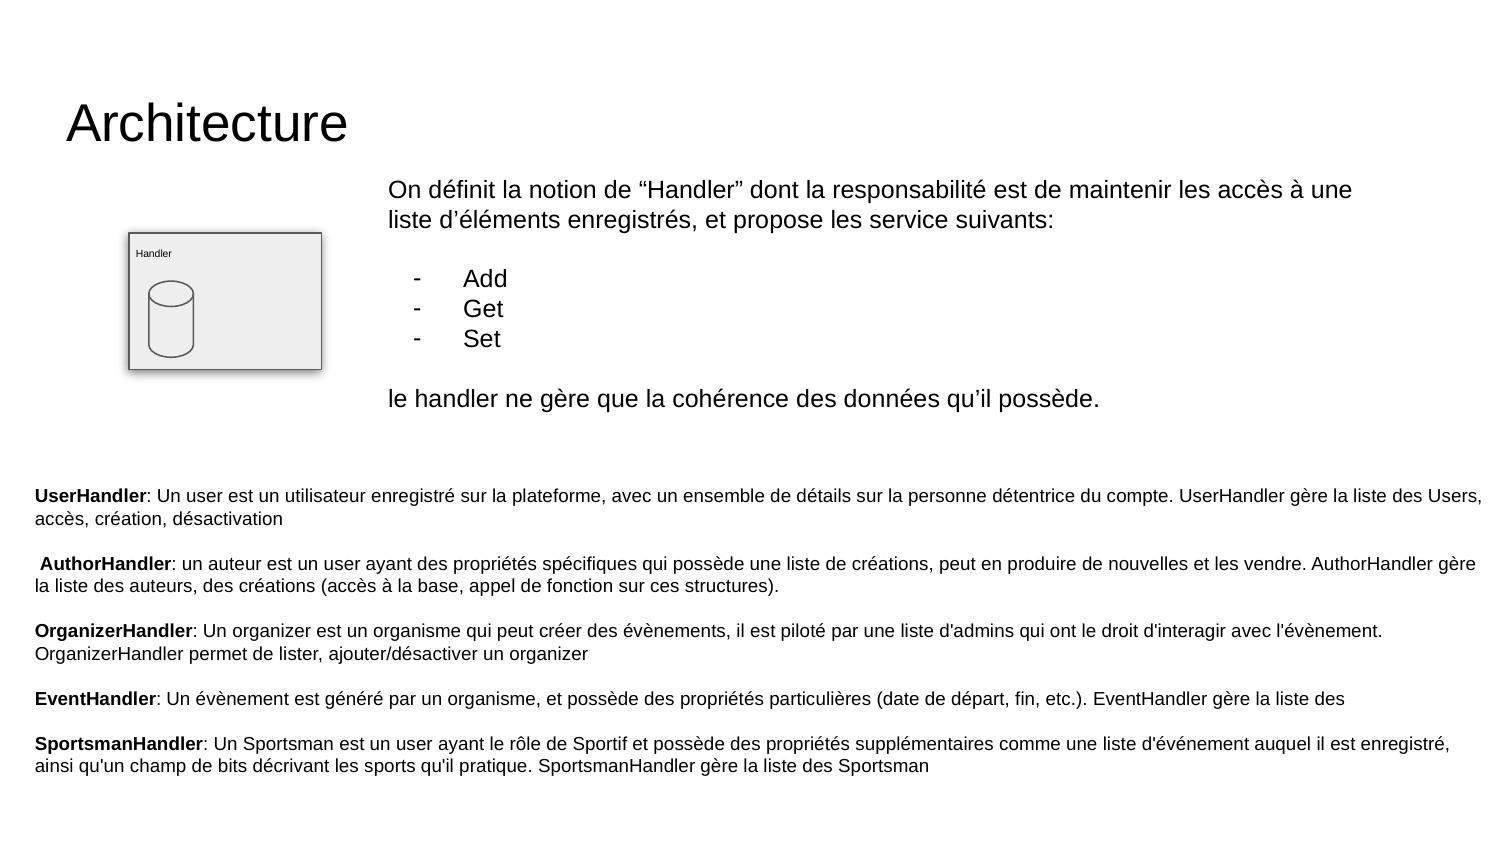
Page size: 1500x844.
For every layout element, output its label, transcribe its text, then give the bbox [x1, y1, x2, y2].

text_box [120, 232, 338, 370]
title Architecture [51, 72, 1449, 167]
text_box UserHandler: Un user est un utilisateur enregistré sur la plateforme, avec un ensemble de détails sur la personne détentrice du compte. UserHandler gère la liste des Users, accès, création, désactivation AuthorHandler: un auteur est un user ayant des propriétés spécifiques qui possède une liste de créations, peut en produire de nouvelles et les vendre. AuthorHandler gère la liste des auteurs, des créations (accès à la base, appel de fonction sur ces structures). OrganizerHandler: Un organizer est un organisme qui peut créer des évènements, il est piloté par une liste d'admins qui ont le droit d'interagir avec l'évènement. OrganizerHandler permet de lister, ajouter/désactiver un organizer EventHandler: Un évènement est généré par un organisme, et possède des propriétés particulières (date de départ, fin, etc.). EventHandler gère la liste des SportsmanHandler: Un Sportsman est un user ayant le rôle de Sportif et possède des propriétés supplémentaires comme une liste d'événement auquel il est enregistré, ainsi qu'un champ de bits décrivant les sports qu'il pratique. SportsmanHandler gère la liste des Sportsman [19, 468, 1500, 837]
text_box On définit la notion de “Handler” dont la responsabilité est de maintenir les accès à une liste d’éléments enregistrés, et propose les service suivants: Add Get Set le handler ne gère que la cohérence des données qu’il possède. [373, 158, 1395, 468]
